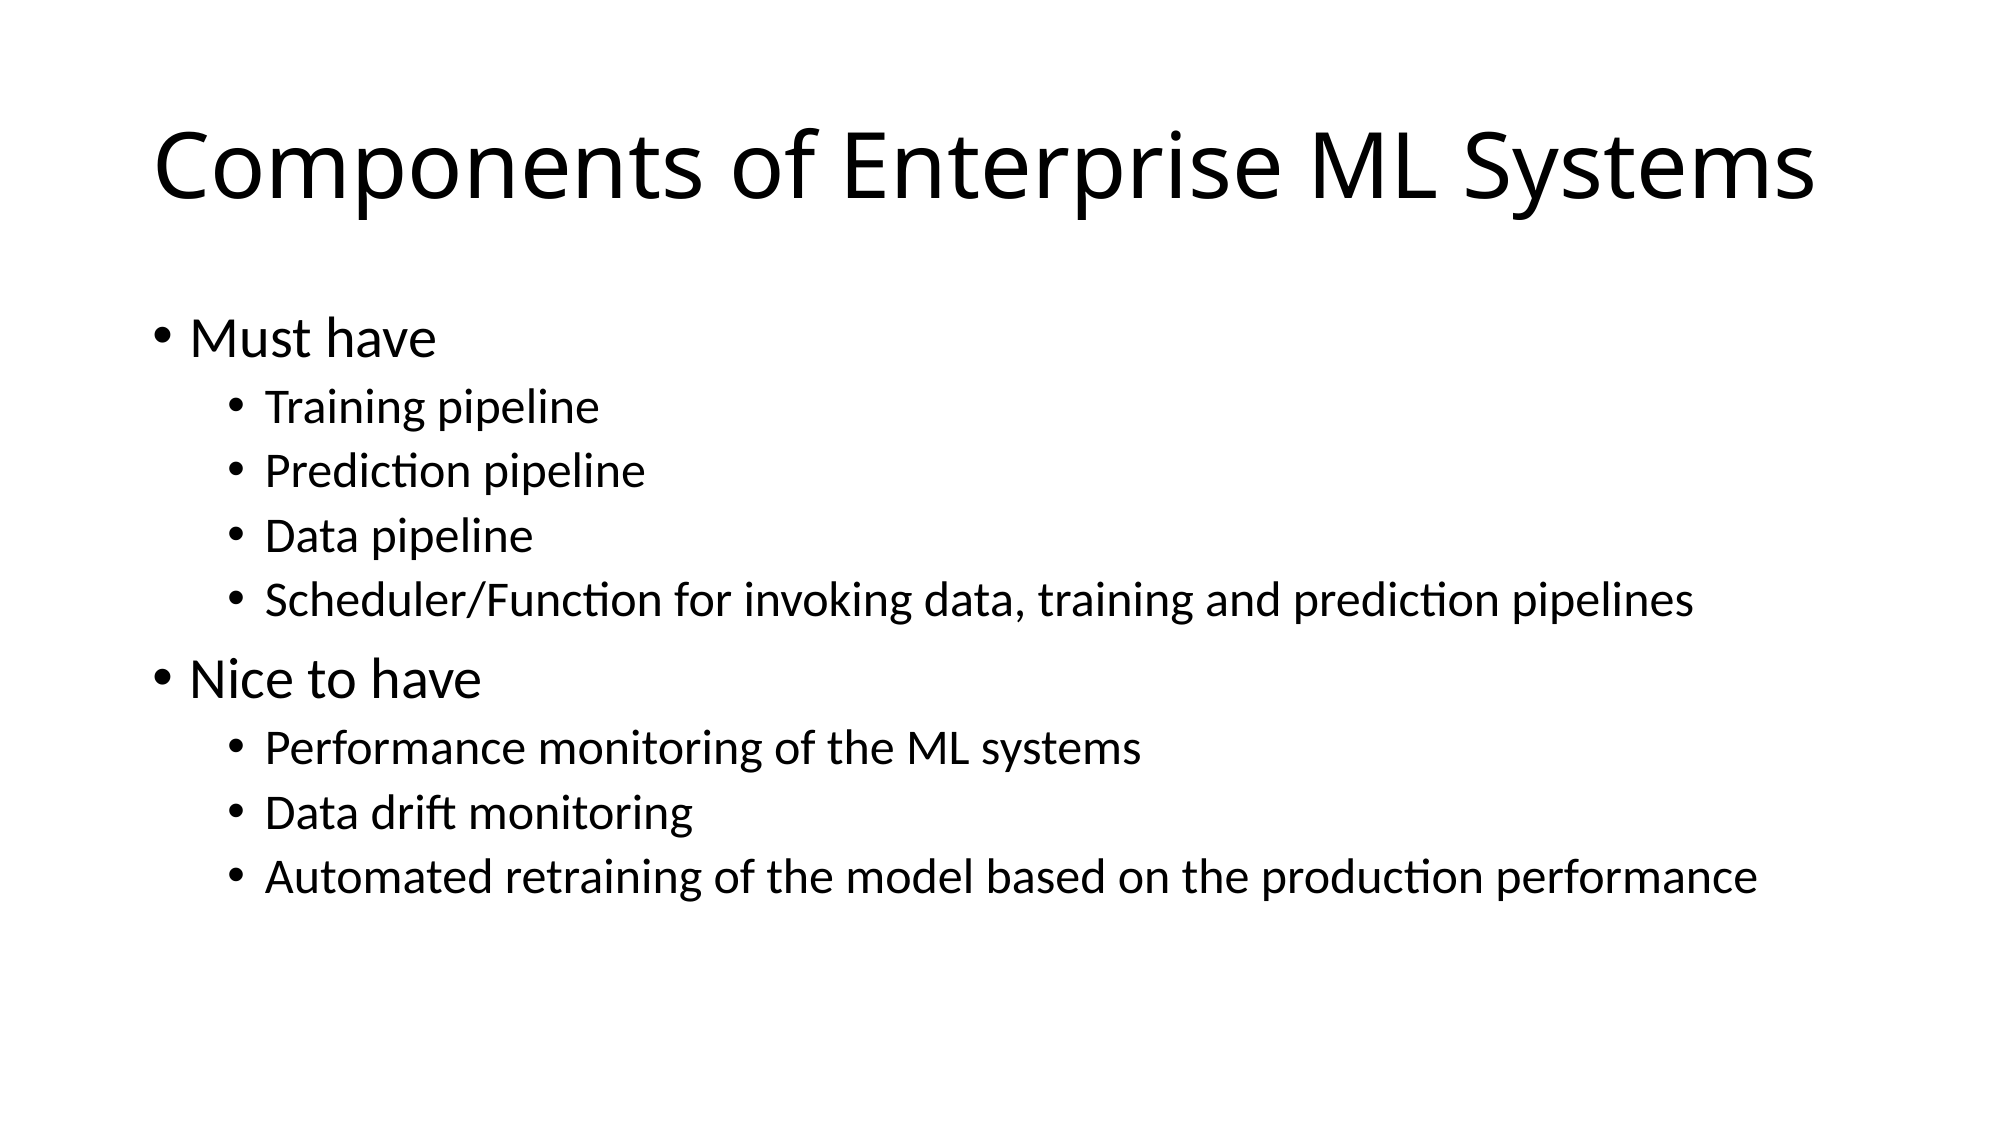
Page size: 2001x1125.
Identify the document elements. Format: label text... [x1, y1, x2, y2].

title Components of Enterprise ML Systems [137, 59, 1863, 278]
list Must have Training pipeline Prediction pipeline Data pipeline Scheduler/Function for invoking data, training and prediction pipelines Nice to have Performance monitoring of the ML systems Data drift monitoring Automated retraining of the model based on the production performance [137, 299, 1863, 1014]
